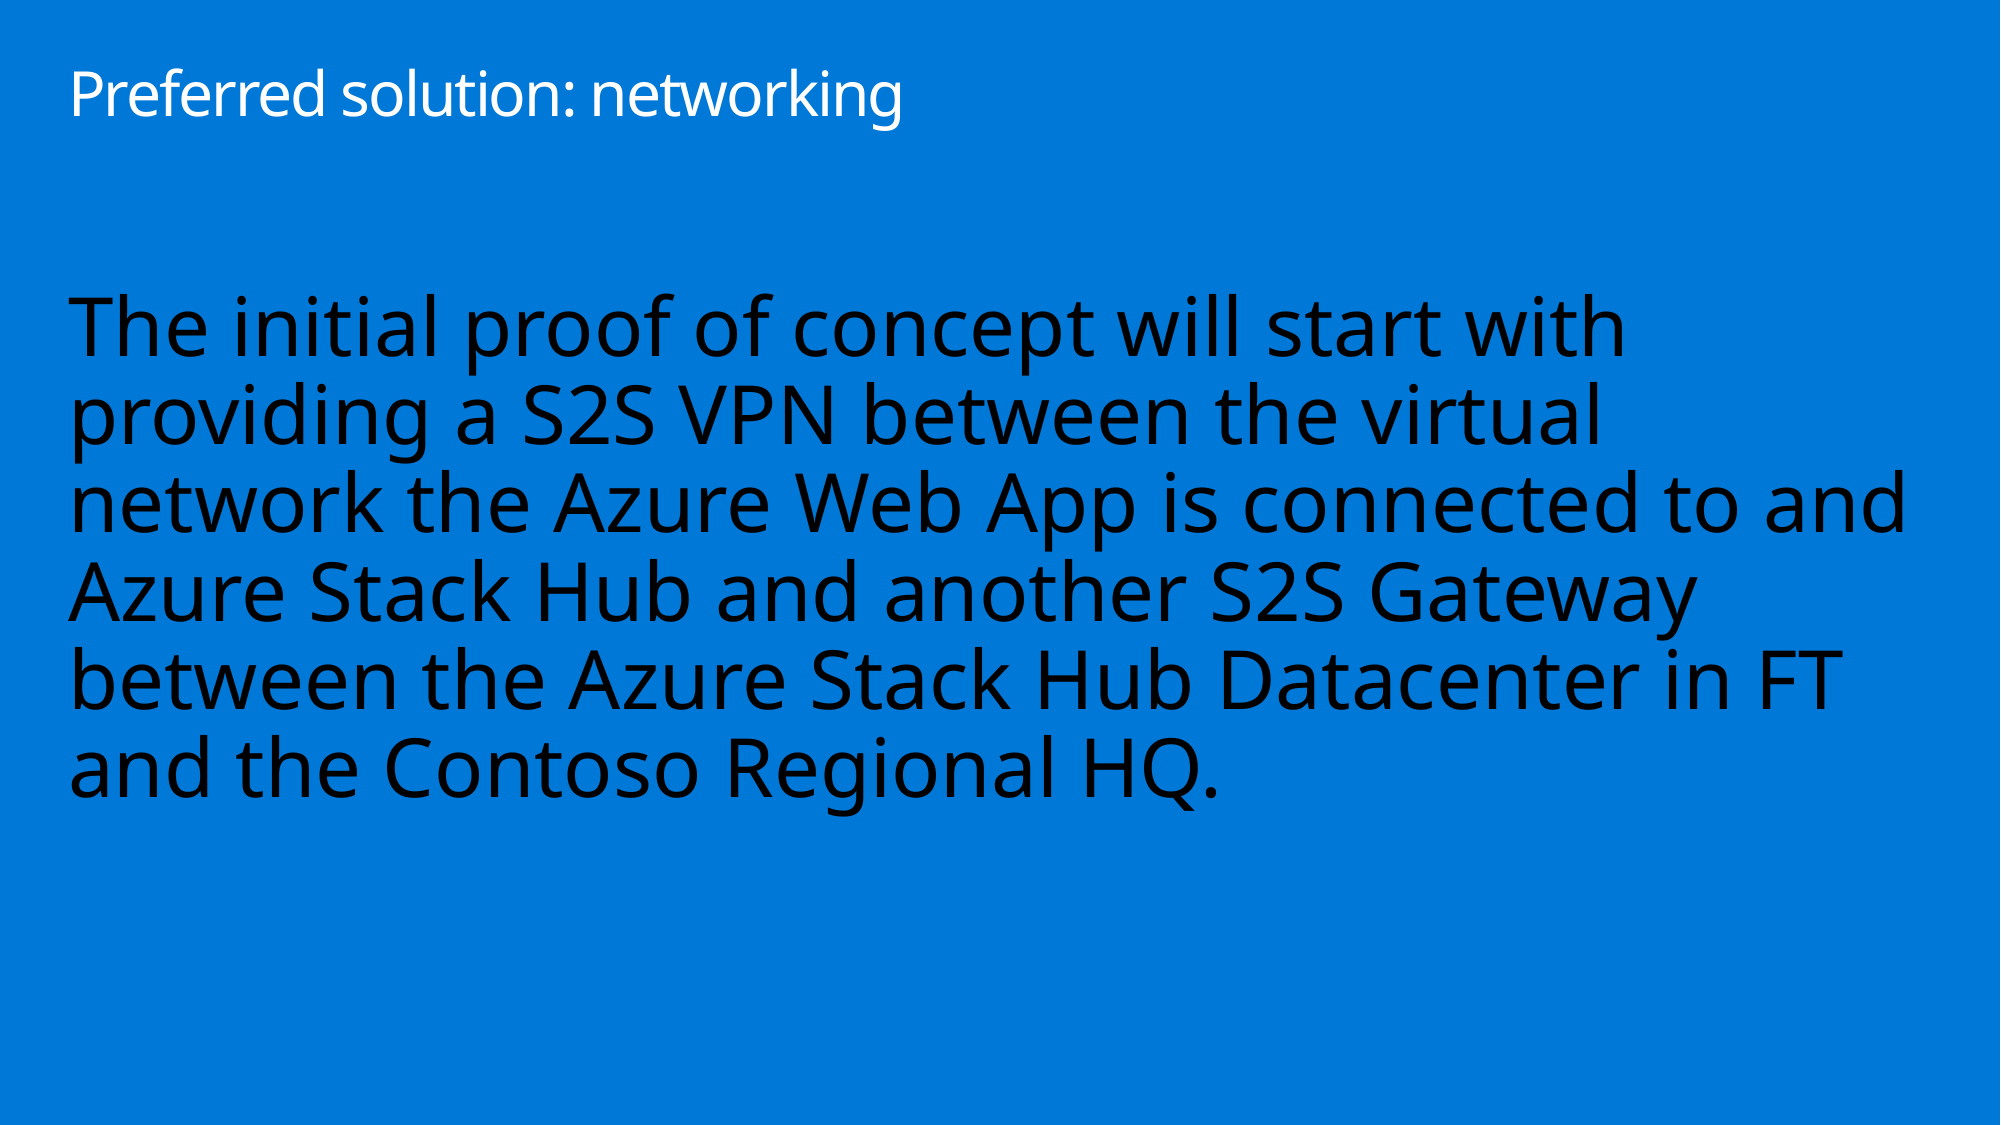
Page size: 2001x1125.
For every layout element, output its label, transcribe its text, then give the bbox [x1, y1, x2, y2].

list The initial proof of concept will start with providing a S2S VPN between the virtual network the Azure Web App is connected to and Azure Stack Hub and another S2S Gateway between the Azure Stack Hub Datacenter in FT and the Contoso Regional HQ. [44, 156, 1956, 797]
title Preferred solution: networking [44, 47, 1957, 196]
